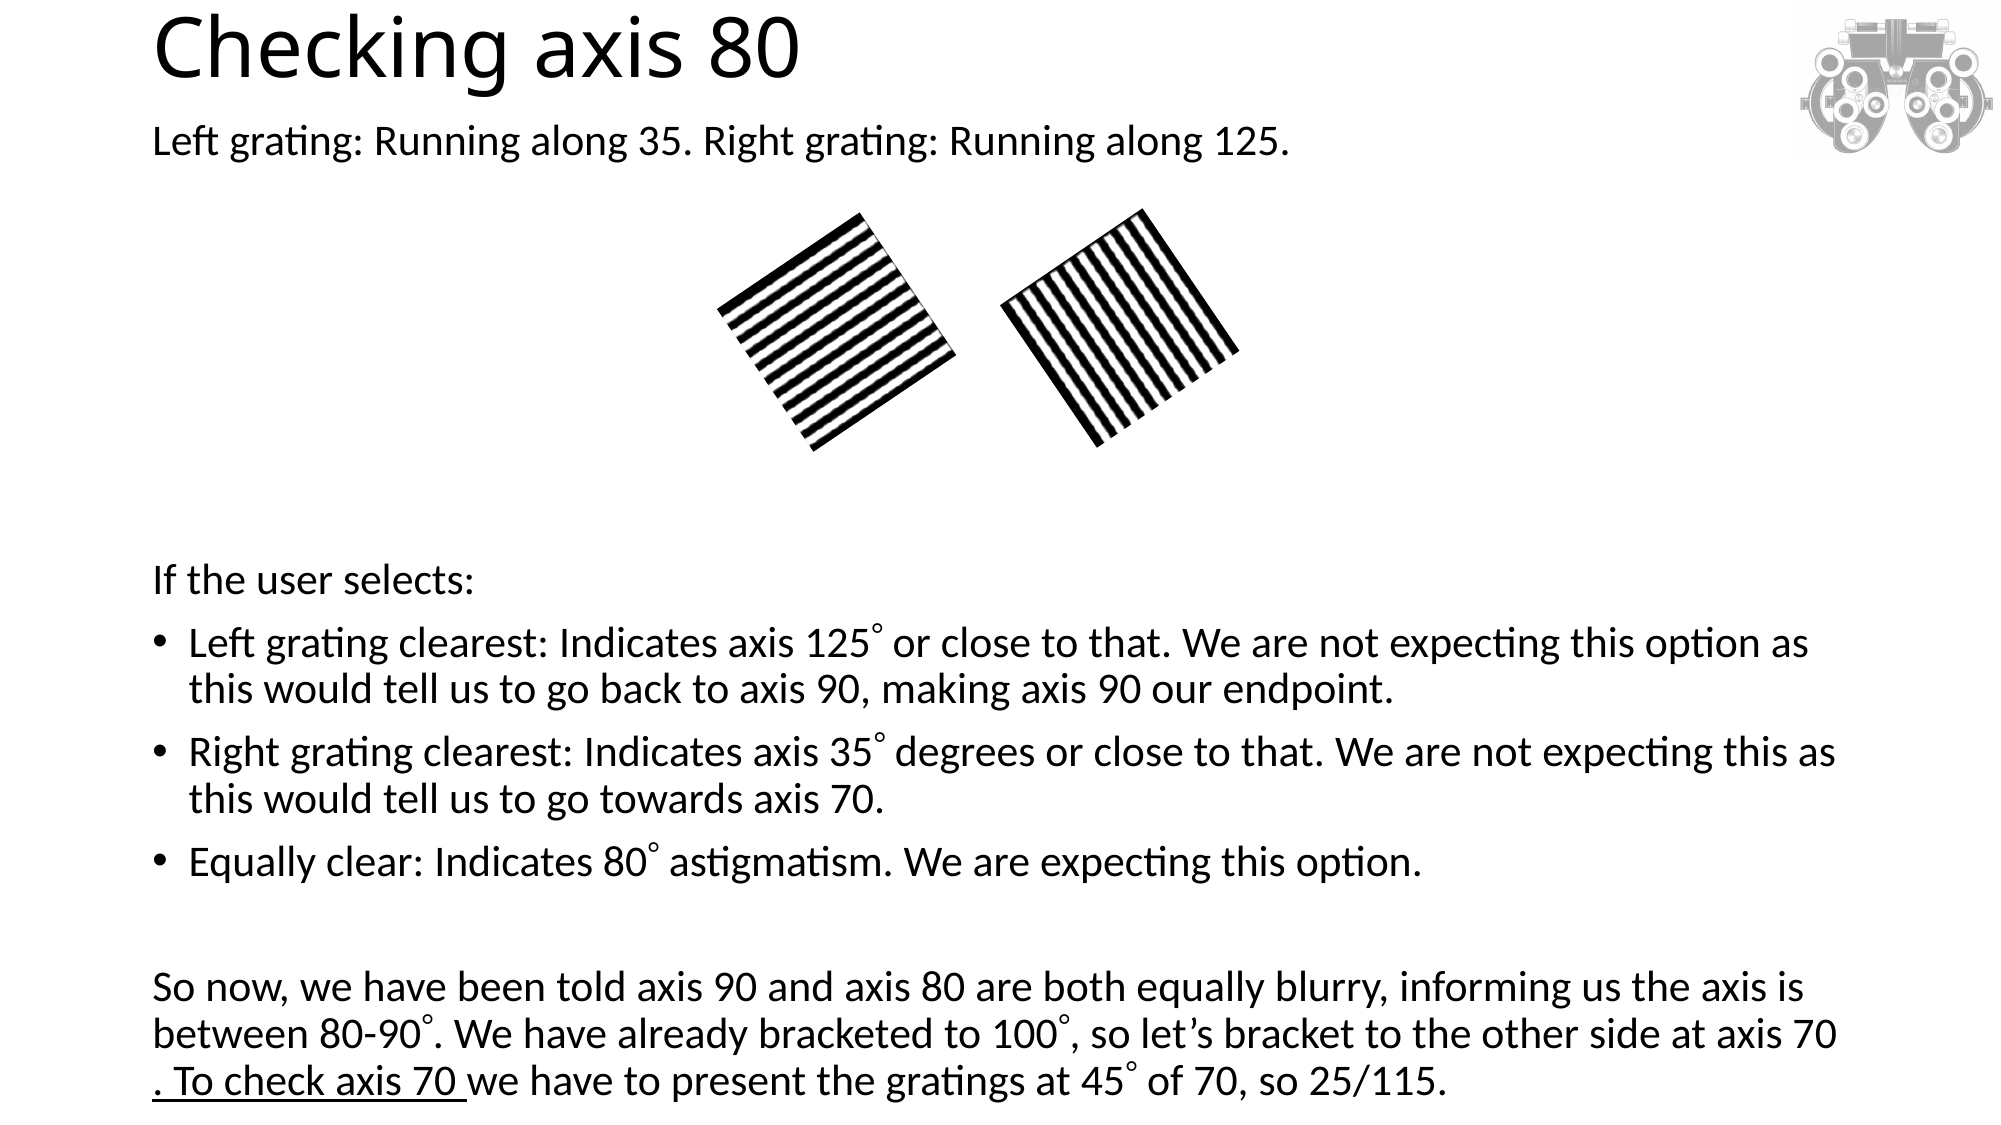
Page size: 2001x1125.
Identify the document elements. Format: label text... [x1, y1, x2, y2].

picture [1795, 0, 2000, 160]
title Checking axis 80 [137, 0, 1795, 110]
picture [716, 212, 957, 452]
list Left grating: Running along 35. Right grating: Running along 125. If the user selects: Left grating clearest: Indicates axis 125 or close to that. We are not expecting this option as this would tell us to go back to axis 90, making axis 90 our endpoint. Right grating clearest: Indicates axis 35 degrees or close to that. We are not expecting this as this would tell us to go towards axis 70. Equally clear: Indicates 80 astigmatism. We are expecting this option. So now, we have been told axis 90 and axis 80 are both equally blurry, informing us the axis is between 80-90. We have already bracketed to 100, so let’s bracket to the other side at axis 70. To check axis 70 we have to present the gratings at 45 of 70, so 25/115. [137, 110, 1863, 1125]
picture [999, 208, 1240, 448]
